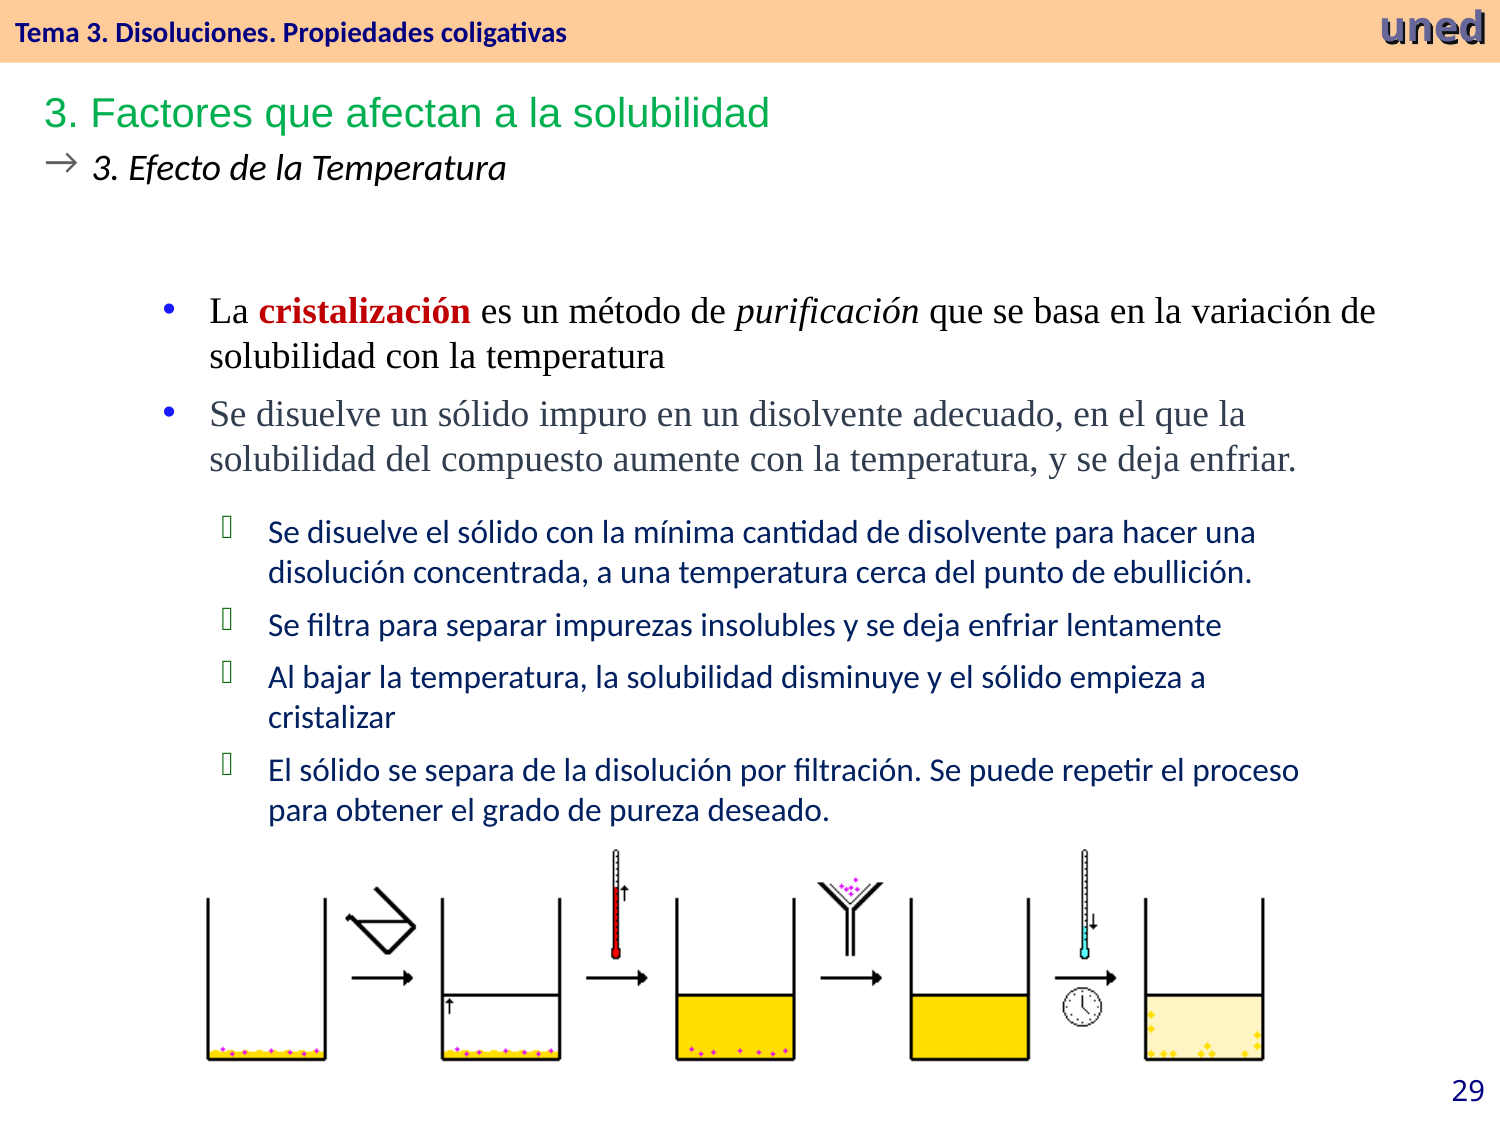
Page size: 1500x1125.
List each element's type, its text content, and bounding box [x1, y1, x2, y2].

text_box Tema 3. Disoluciones. Propiedades coligativas [0, 0, 1088, 61]
text_box uned [1364, 0, 1500, 50]
text_box 3. Factores que afectan a la solubilidad [29, 78, 1168, 135]
picture [187, 833, 1286, 1077]
text_box La cristalización es un método de purificación que se basa en la variación de solubilidad con la temperatura Se disuelve un sólido impuro en un disolvente adecuado, en el que la solubilidad del compuesto aumente con la temperatura, y se deja enfriar. [147, 278, 1410, 487]
text_box 3. Efecto de la Temperatura [29, 135, 1282, 196]
text_box Se disuelve el sólido con la mínima cantidad de disolvente para hacer una disolución concentrada, a una temperatura cerca del punto de ebullición. Se filtra para separar impurezas insolubles y se deja enfriar lentamente Al bajar la temperatura, la solubilidad disminuye y el sólido empieza a cristalizar El sólido se separa de la disolución por filtración. Se puede repetir el proceso para obtener el grado de pureza deseado. [206, 503, 1329, 836]
text_box 29 [1399, 1059, 1500, 1125]
text_box [0, 0, 1500, 63]
